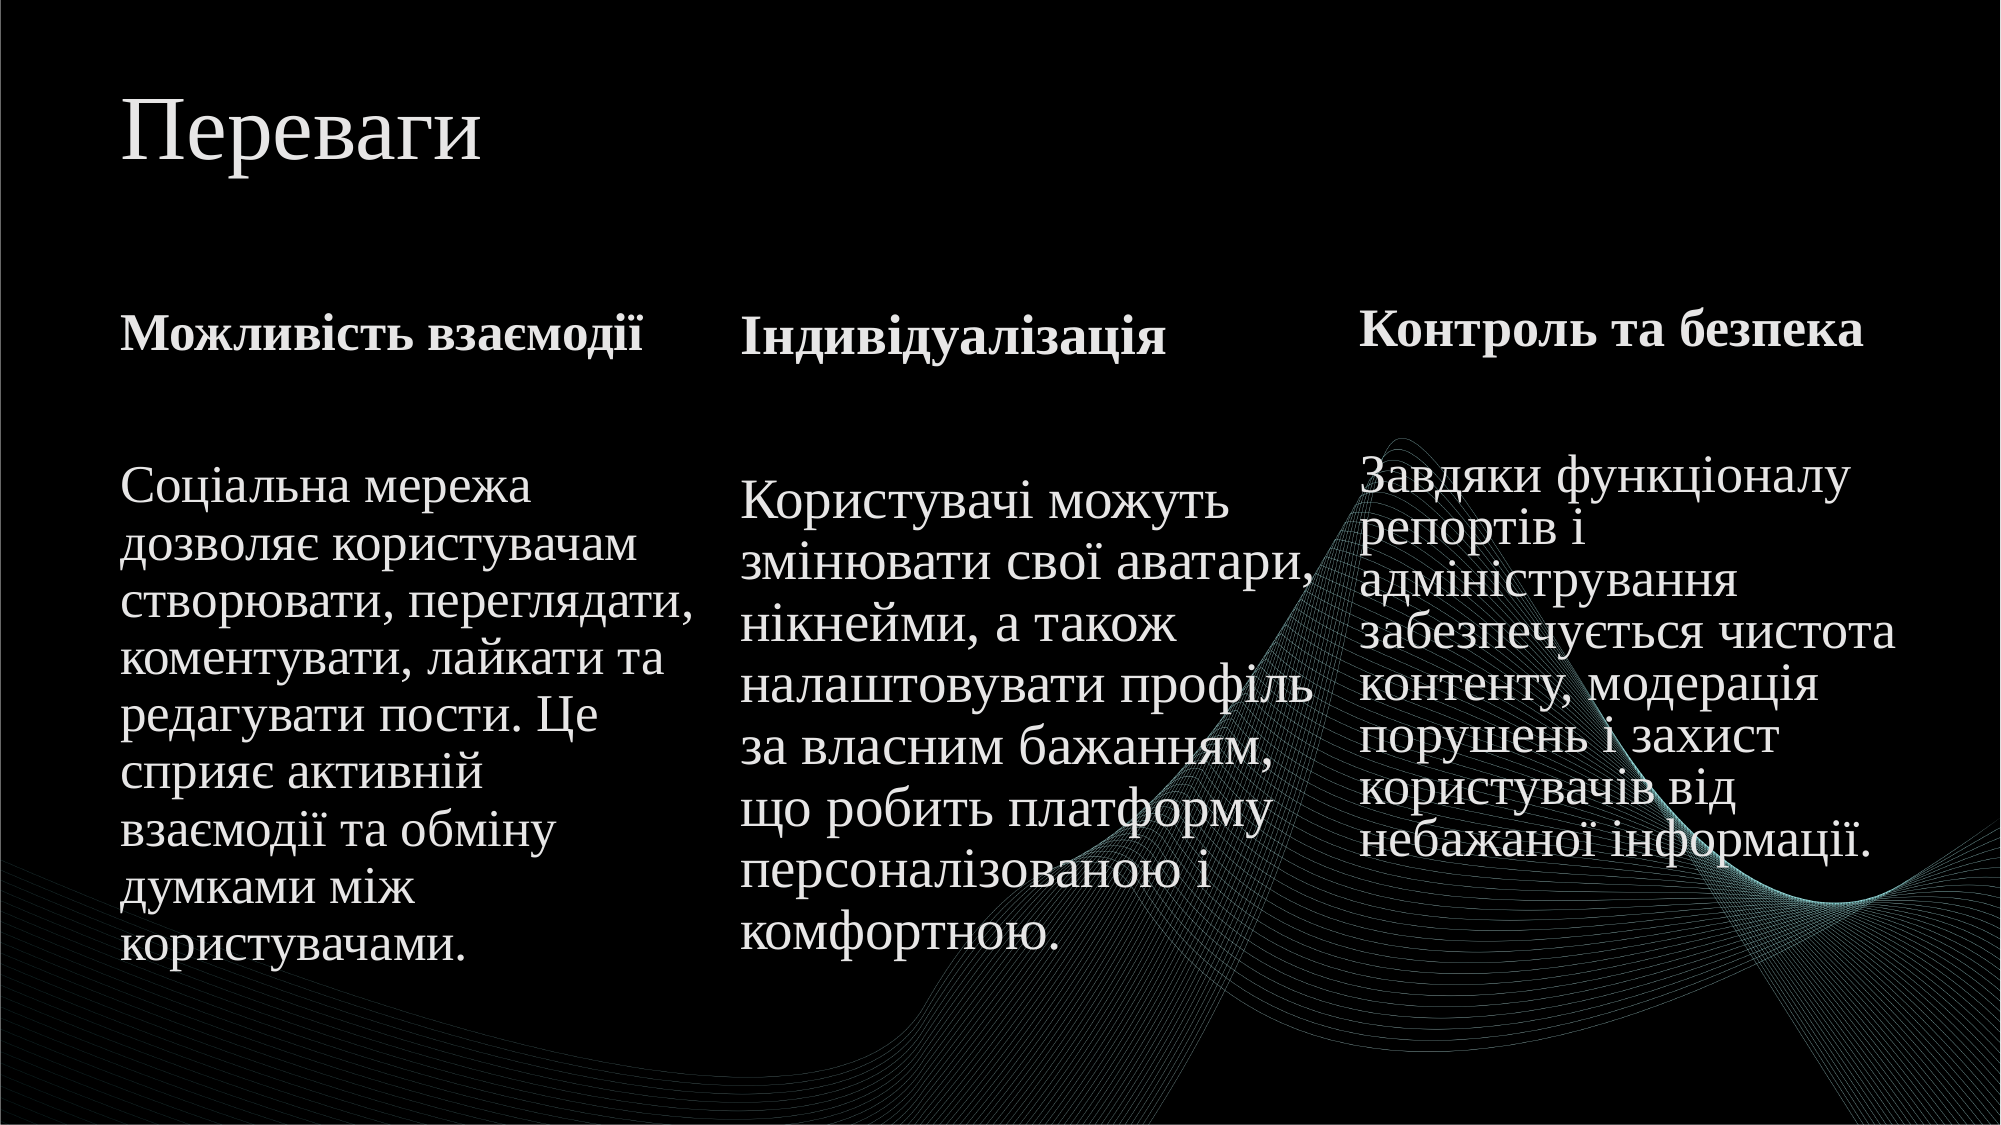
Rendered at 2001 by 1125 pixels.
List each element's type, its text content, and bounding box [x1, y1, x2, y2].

title Переваги [105, 20, 1831, 239]
list Можливість взаємодії Соціальна мережа дозволяє користувачам створювати, переглядати, коментувати, лайкати та редагувати пости. Це сприяє активній взаємодії та обміну думками між користувачами. [105, 297, 713, 1037]
list Індивідуалізація Користувачі можуть змінювати свої аватари, нікнейми, а також налаштовувати профіль за власним бажанням, що робить платформу персоналізованою і комфортною. [725, 297, 1333, 1037]
picture [0, 0, 2001, 1125]
text_box Контроль та безпека Завдяки функціоналу репортів і адміністрування забезпечується чистота контенту, модерація порушень і захист користувачів від небажаної інформації. [1344, 297, 1952, 1037]
